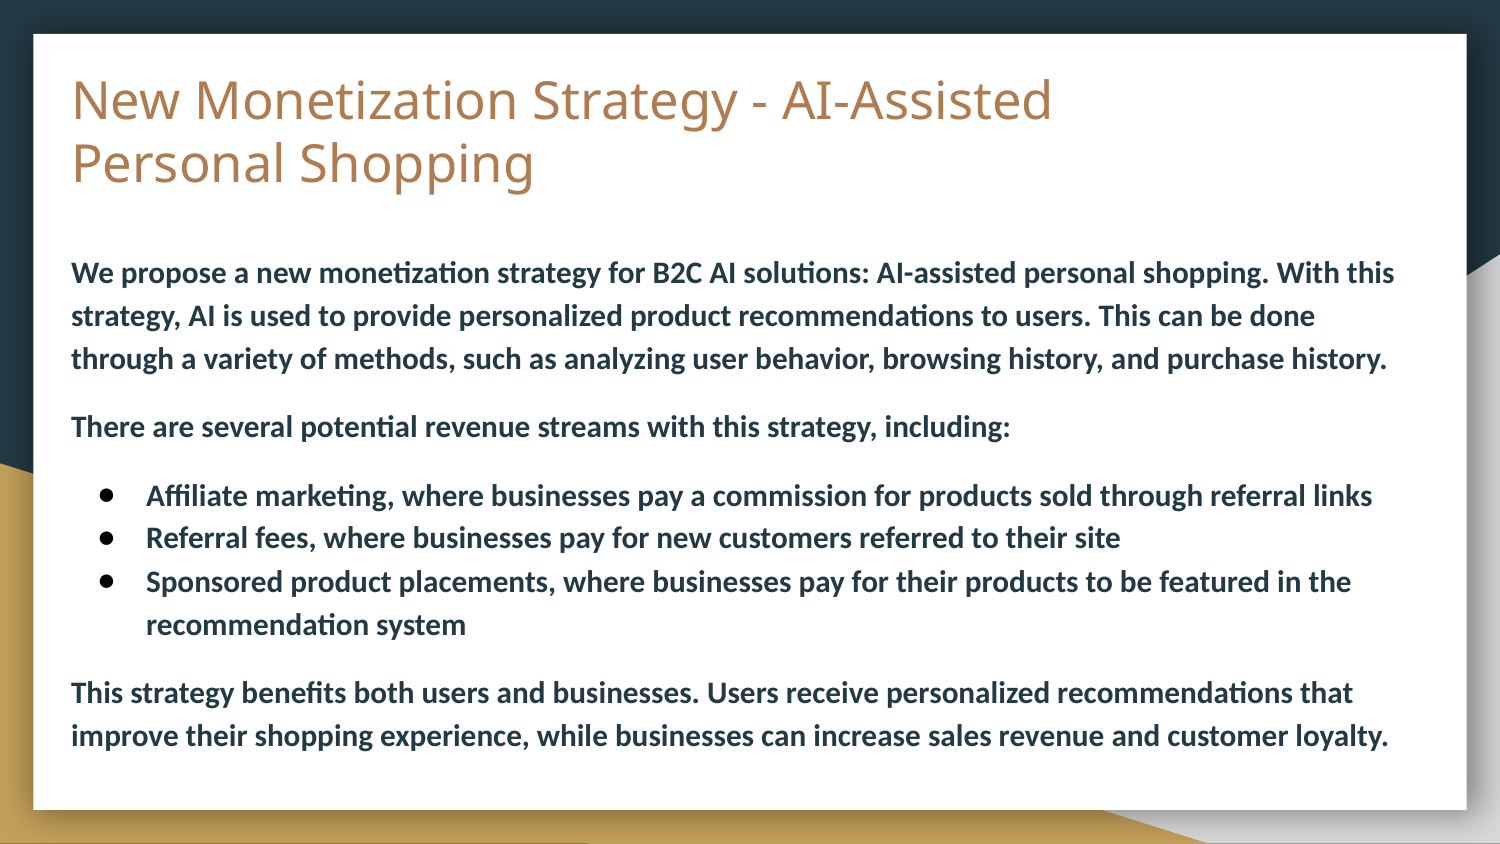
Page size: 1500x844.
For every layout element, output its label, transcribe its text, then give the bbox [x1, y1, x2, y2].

title New Monetization Strategy - AI-Assisted Personal Shopping [55, 51, 1288, 209]
list We propose a new monetization strategy for B2C AI solutions: AI-assisted personal shopping. With this strategy, AI is used to provide personalized product recommendations to users. This can be done through a variety of methods, such as analyzing user behavior, browsing history, and purchase history. There are several potential revenue streams with this strategy, including: Affiliate marketing, where businesses pay a commission for products sold through referral links Referral fees, where businesses pay for new customers referred to their site Sponsored product placements, where businesses pay for their products to be featured in the recommendation system This strategy benefits both users and businesses. Users receive personalized recommendations that improve their shopping experience, while businesses can increase sales revenue and customer loyalty. [55, 231, 1437, 775]
